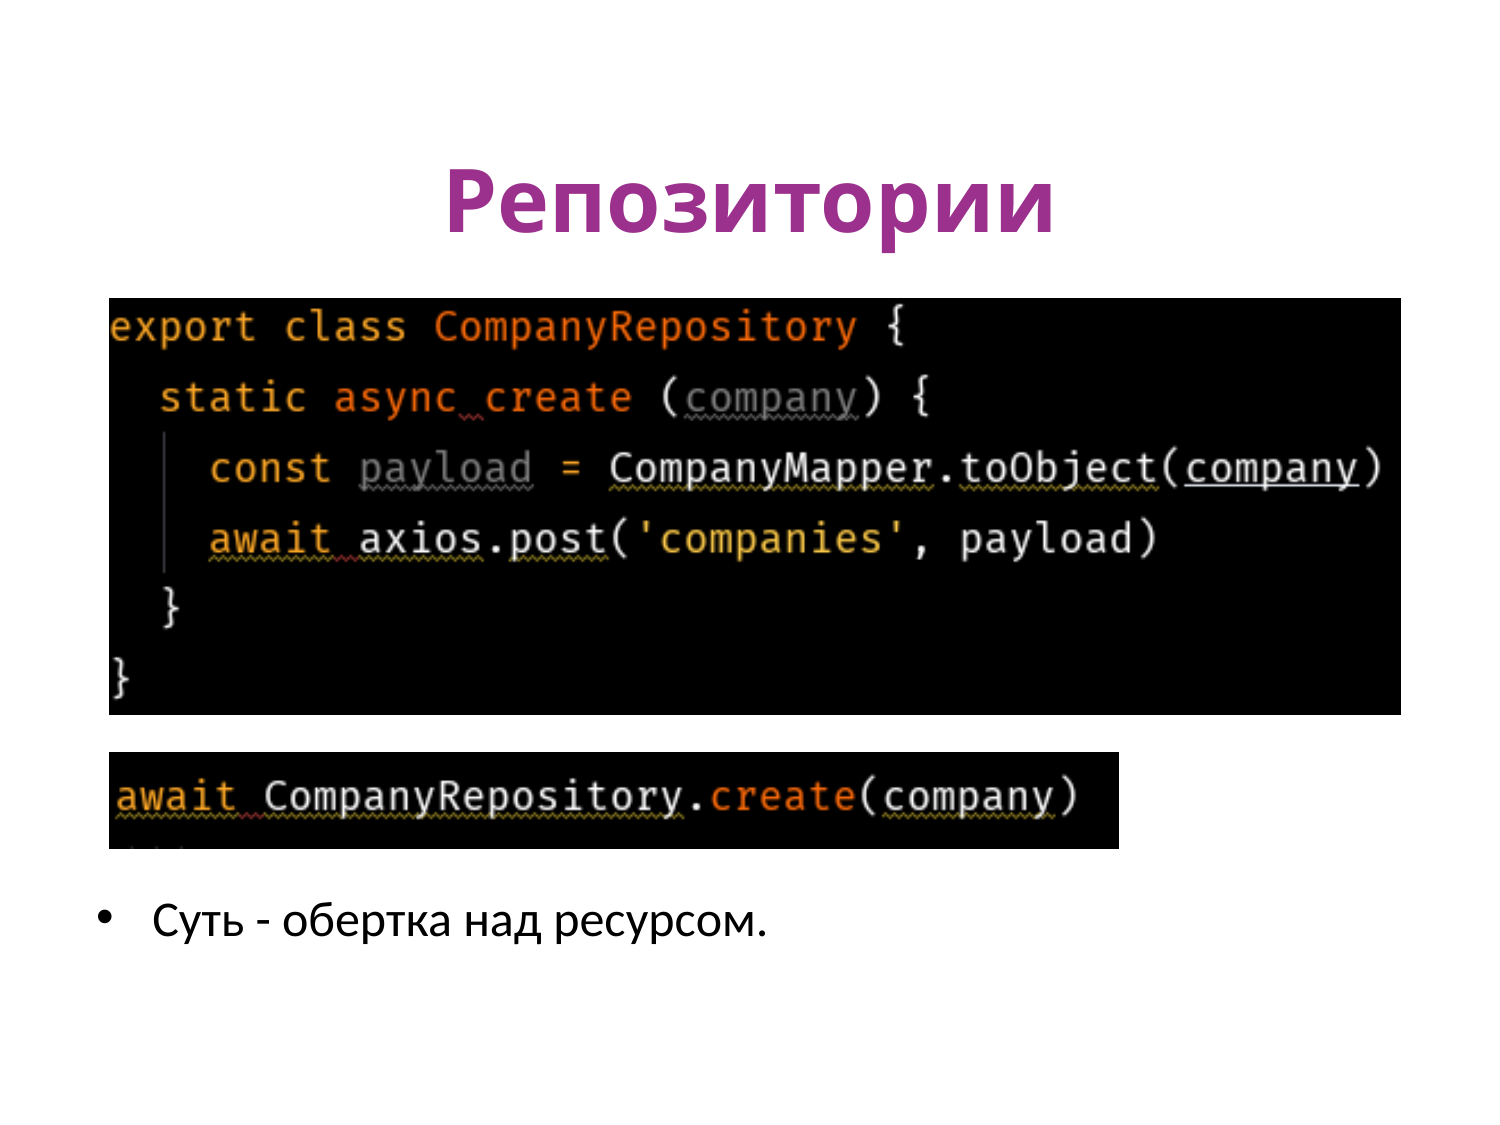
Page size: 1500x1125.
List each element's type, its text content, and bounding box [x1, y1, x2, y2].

picture [109, 298, 1401, 715]
picture [109, 752, 1119, 849]
text_box Суть - обертка над ресурсом. [81, 848, 1471, 954]
text_box Репозитории [109, 73, 1391, 298]
